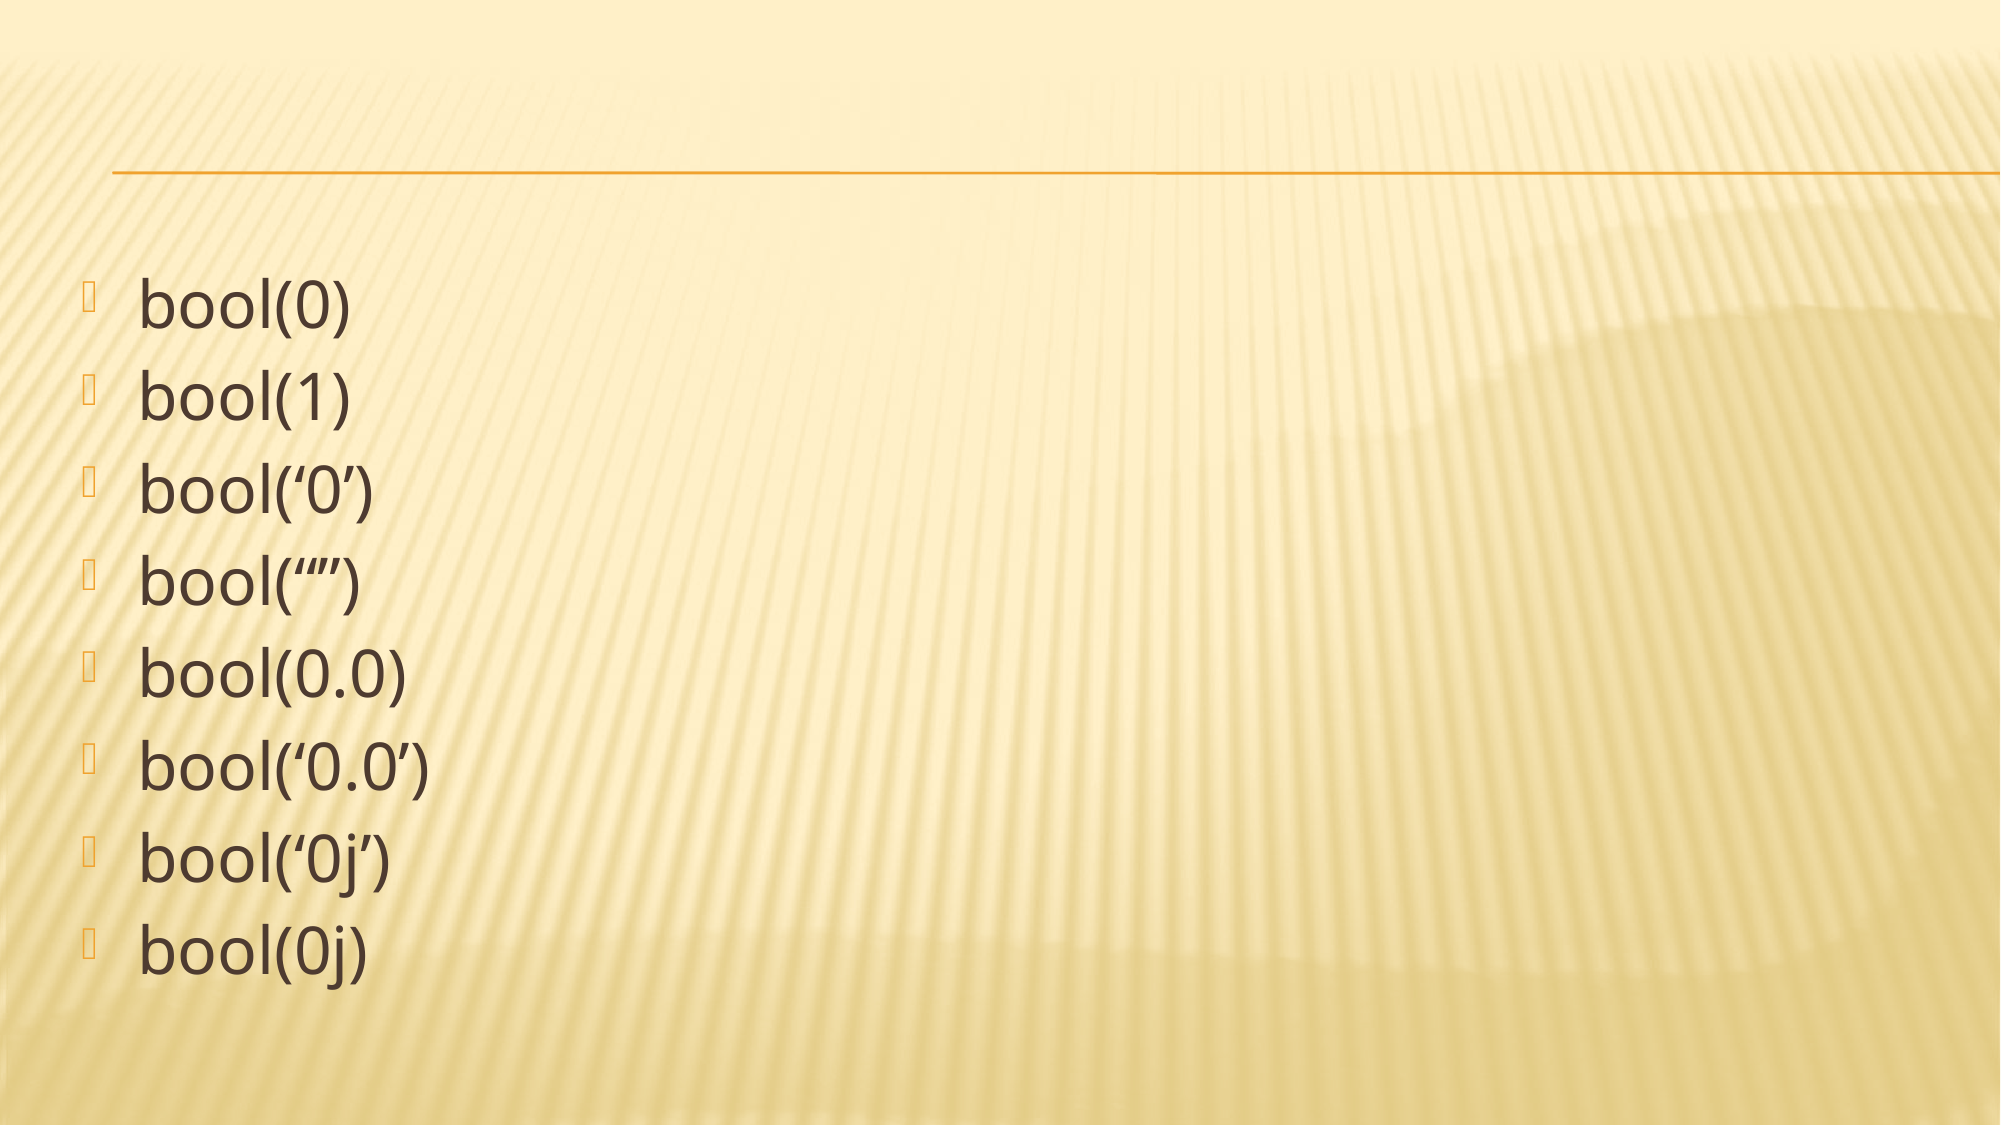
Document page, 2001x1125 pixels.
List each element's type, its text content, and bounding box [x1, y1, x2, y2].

list bool(0) bool(1) bool(‘0’) bool(“”) bool(0.0) bool(‘0.0’) bool(‘0j’) bool(0j) [66, 254, 1967, 998]
